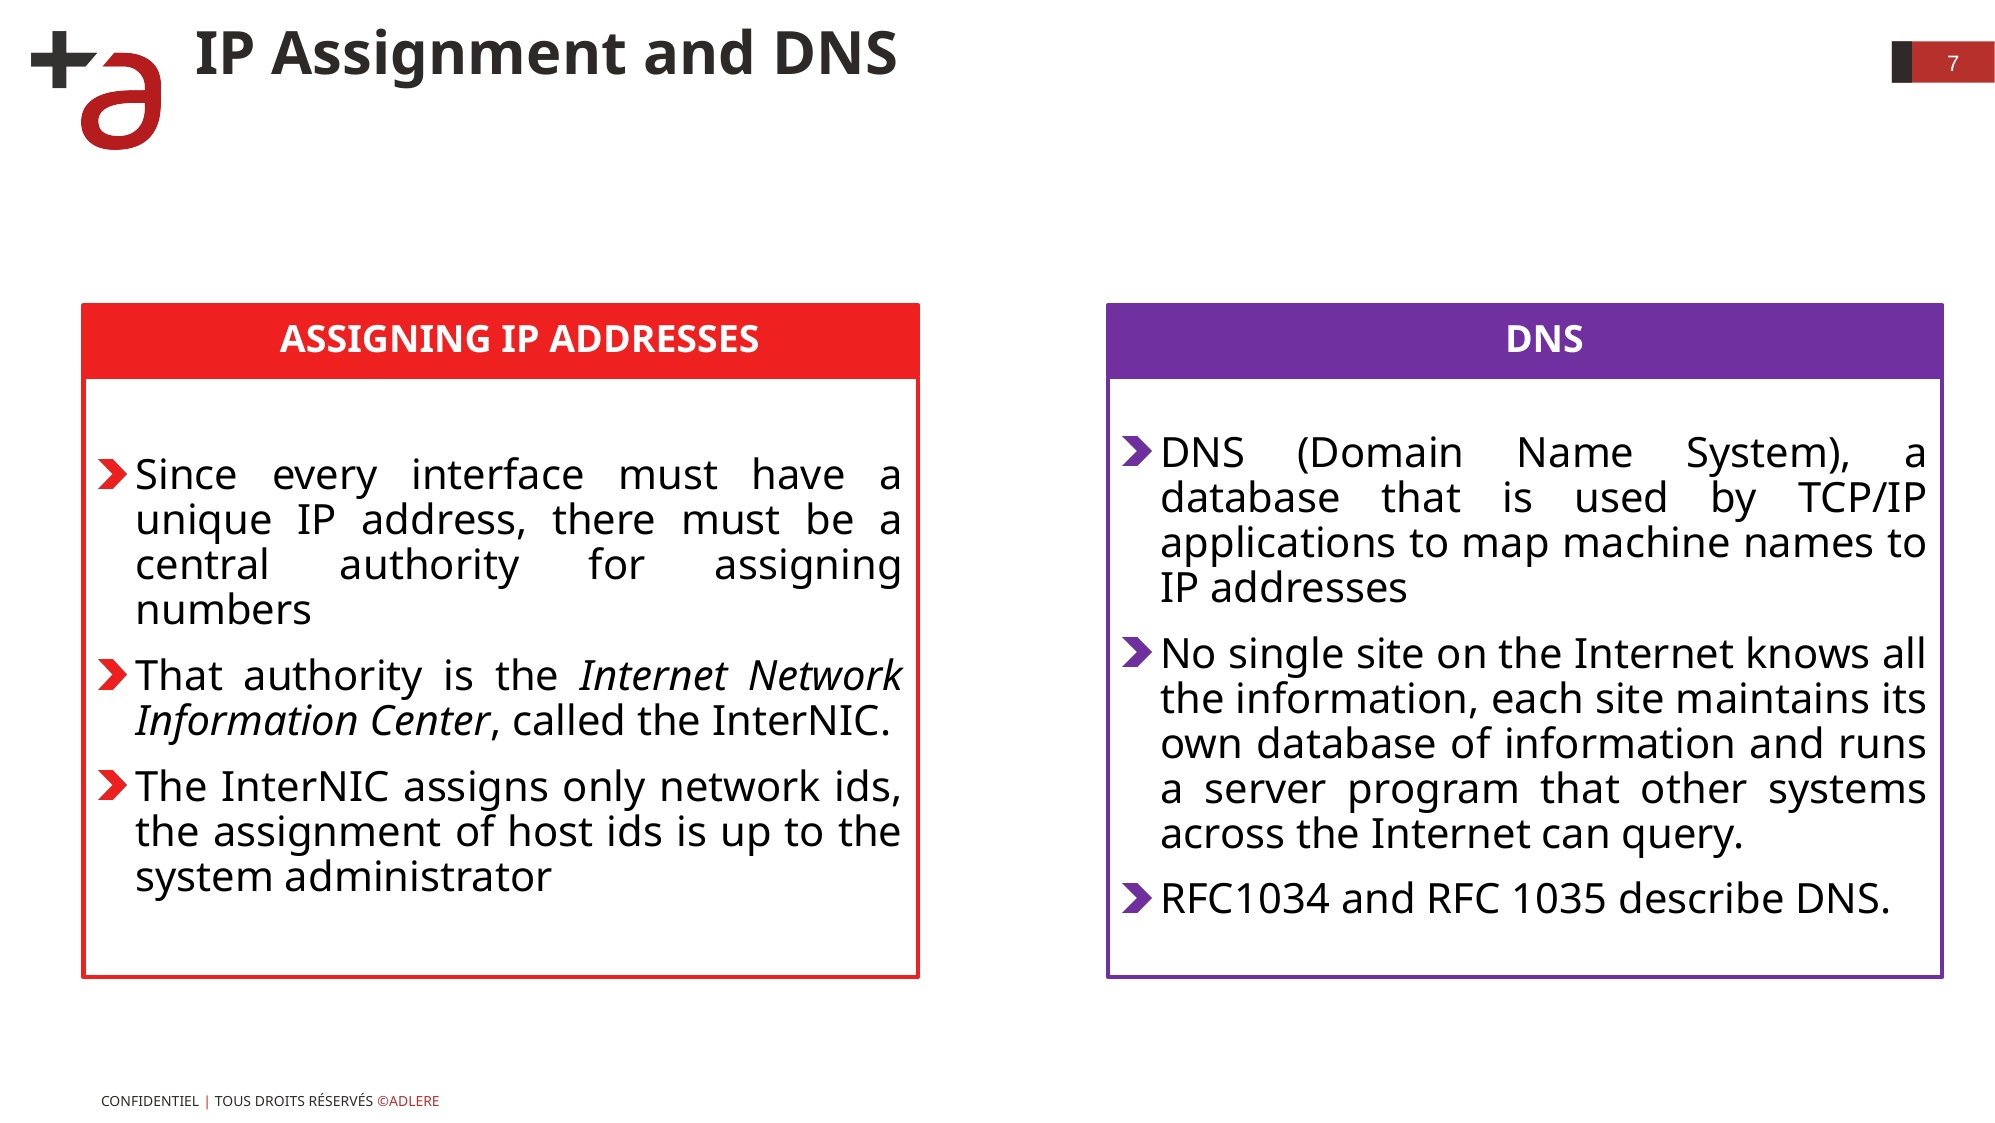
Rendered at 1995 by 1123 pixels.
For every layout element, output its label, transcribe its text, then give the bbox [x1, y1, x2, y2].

title IP Assignment and DNS [180, 23, 1838, 95]
picture [31, 31, 161, 150]
picture [98, 659, 127, 690]
picture [1122, 637, 1152, 667]
list DNS [1106, 303, 1944, 375]
picture [98, 459, 127, 489]
picture [98, 770, 127, 800]
list DNS (Domain Name System), a database that is used by TCP/IP applications to map machine names to IP addresses No single site on the Internet knows all the information, each site maintains its own database of information and runs a server program that other systems across the Internet can query. RFC1034 and RFC 1035 describe DNS. [1106, 375, 1944, 979]
picture [1122, 883, 1152, 913]
picture [1122, 436, 1152, 466]
list Assigning IP addresses [81, 303, 920, 376]
list Since every interface must have a unique IP address, there must be a central authority for assigning numbers That authority is the Internet Network Information Center, called the InterNIC. The InterNIC assigns only network ids, the assignment of host ids is up to the system administrator [81, 375, 920, 979]
slide_number 7 [1912, 41, 1995, 83]
